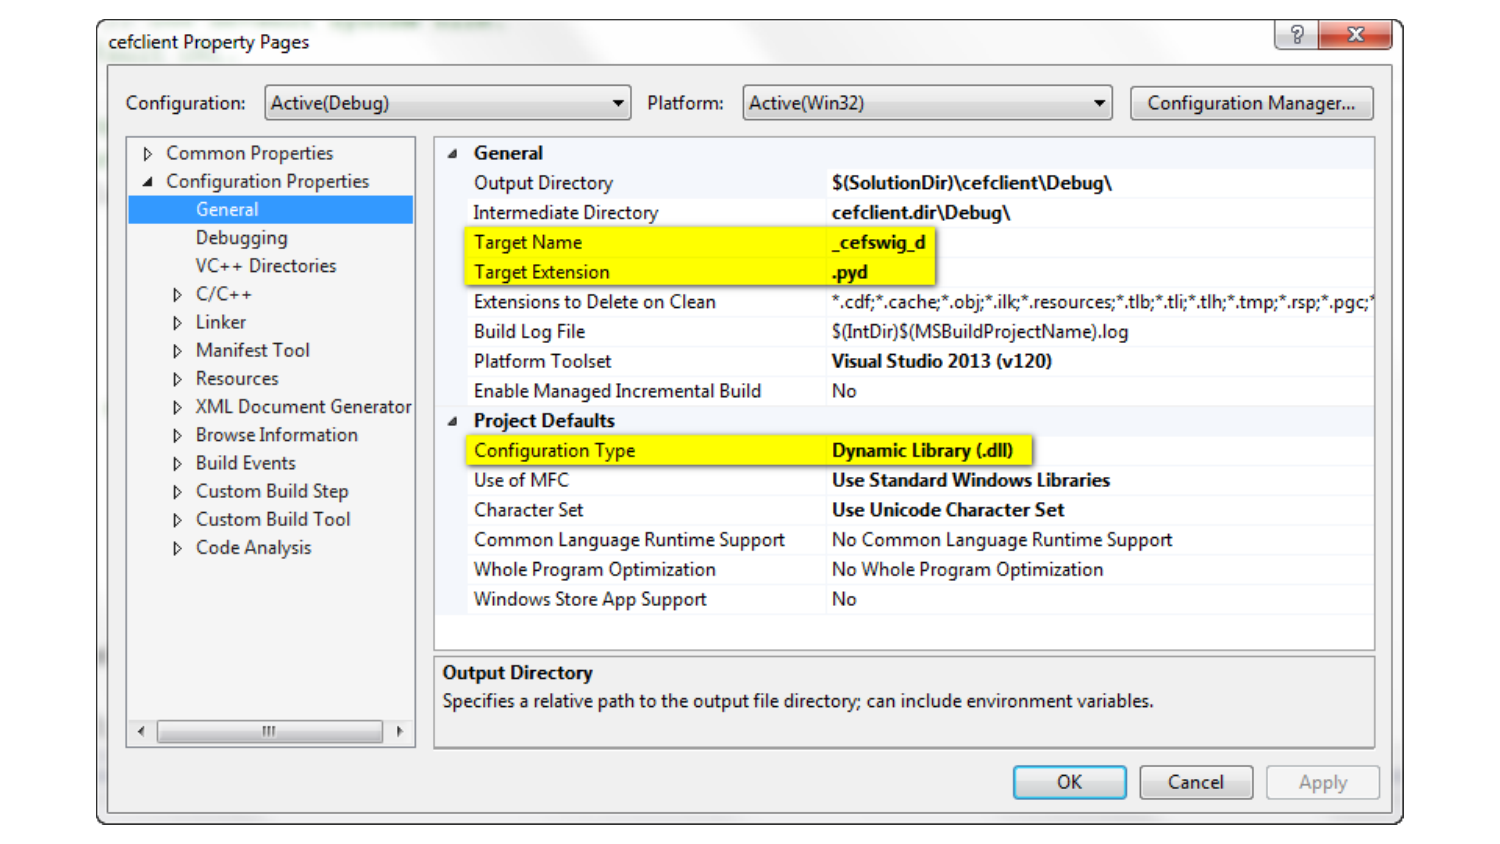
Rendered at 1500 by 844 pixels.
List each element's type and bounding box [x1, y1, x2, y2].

picture [95, 19, 1405, 825]
